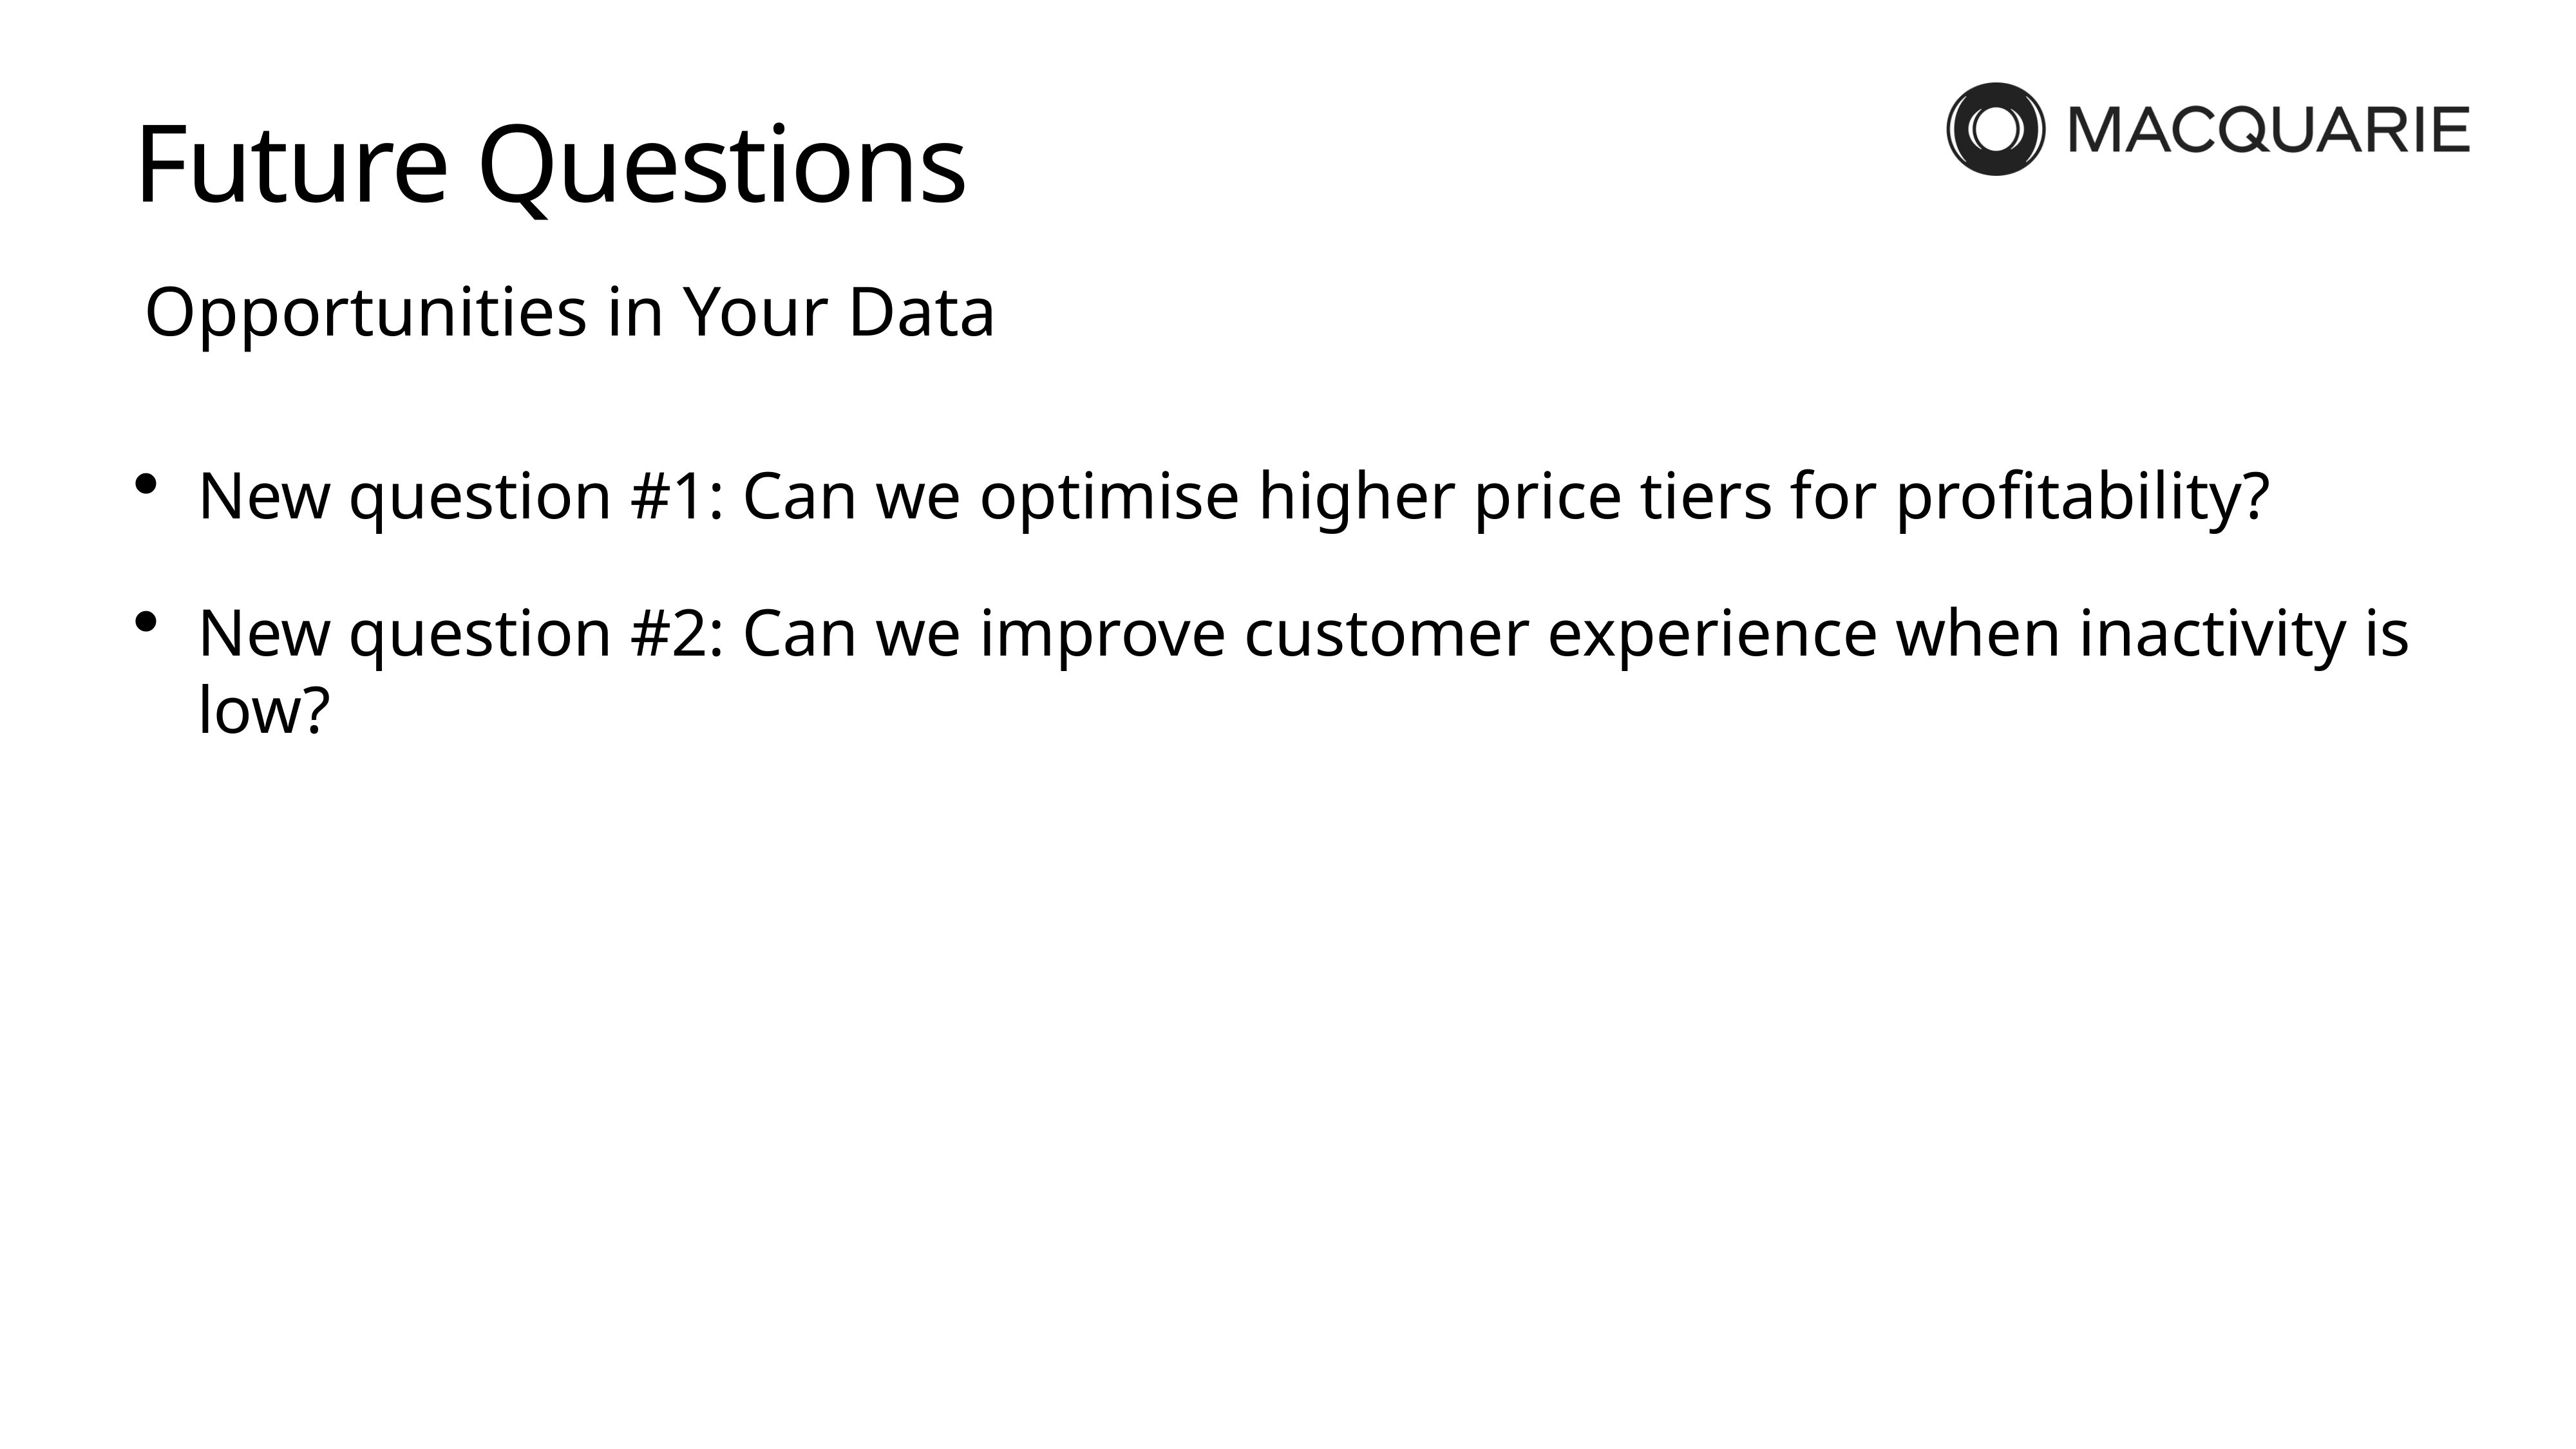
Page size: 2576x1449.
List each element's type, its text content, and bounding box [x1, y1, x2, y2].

picture [1945, 82, 2472, 176]
list New question #1: Can we optimise higher price tiers for profitability? New question #2: Can we improve customer experience when inactivity is low? [127, 448, 2449, 1321]
title Future Questions [127, 113, 2449, 266]
list Opportunities in Your Data [138, 262, 2461, 362]
